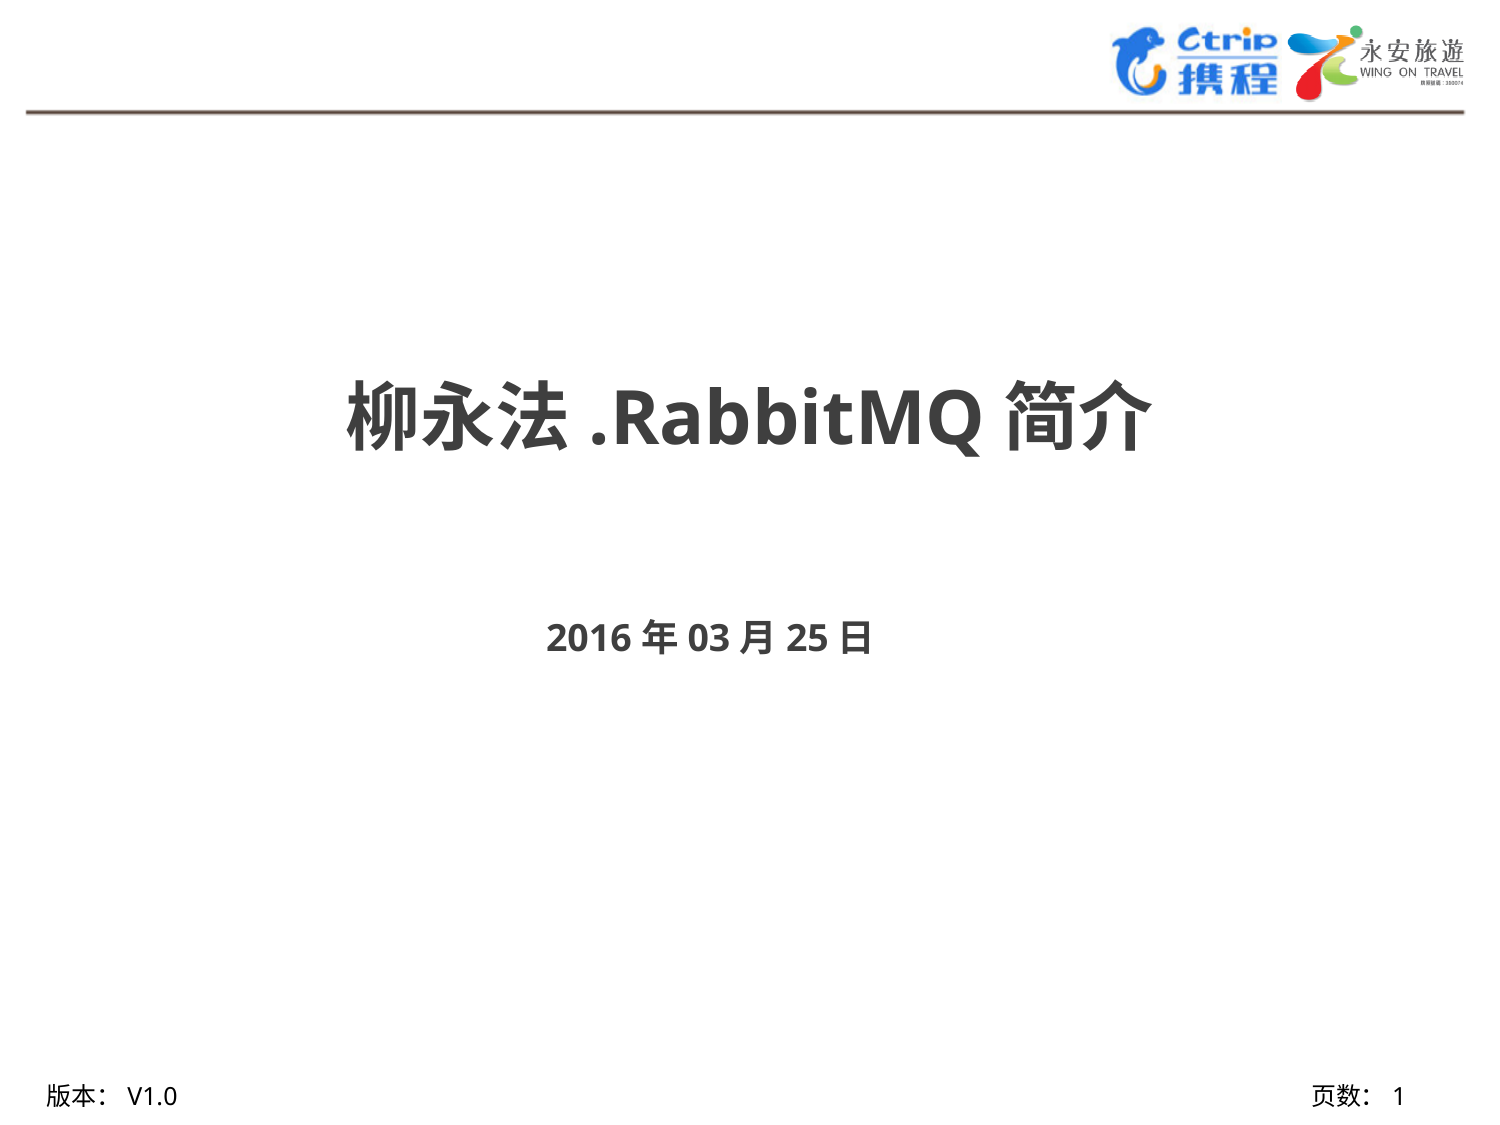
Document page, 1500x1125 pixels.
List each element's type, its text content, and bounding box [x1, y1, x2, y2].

text_box 柳永法.RabbitMQ简介 [112, 314, 1388, 516]
picture [11, 7, 1483, 125]
text_box 2016年03月25日 [336, 586, 1086, 687]
